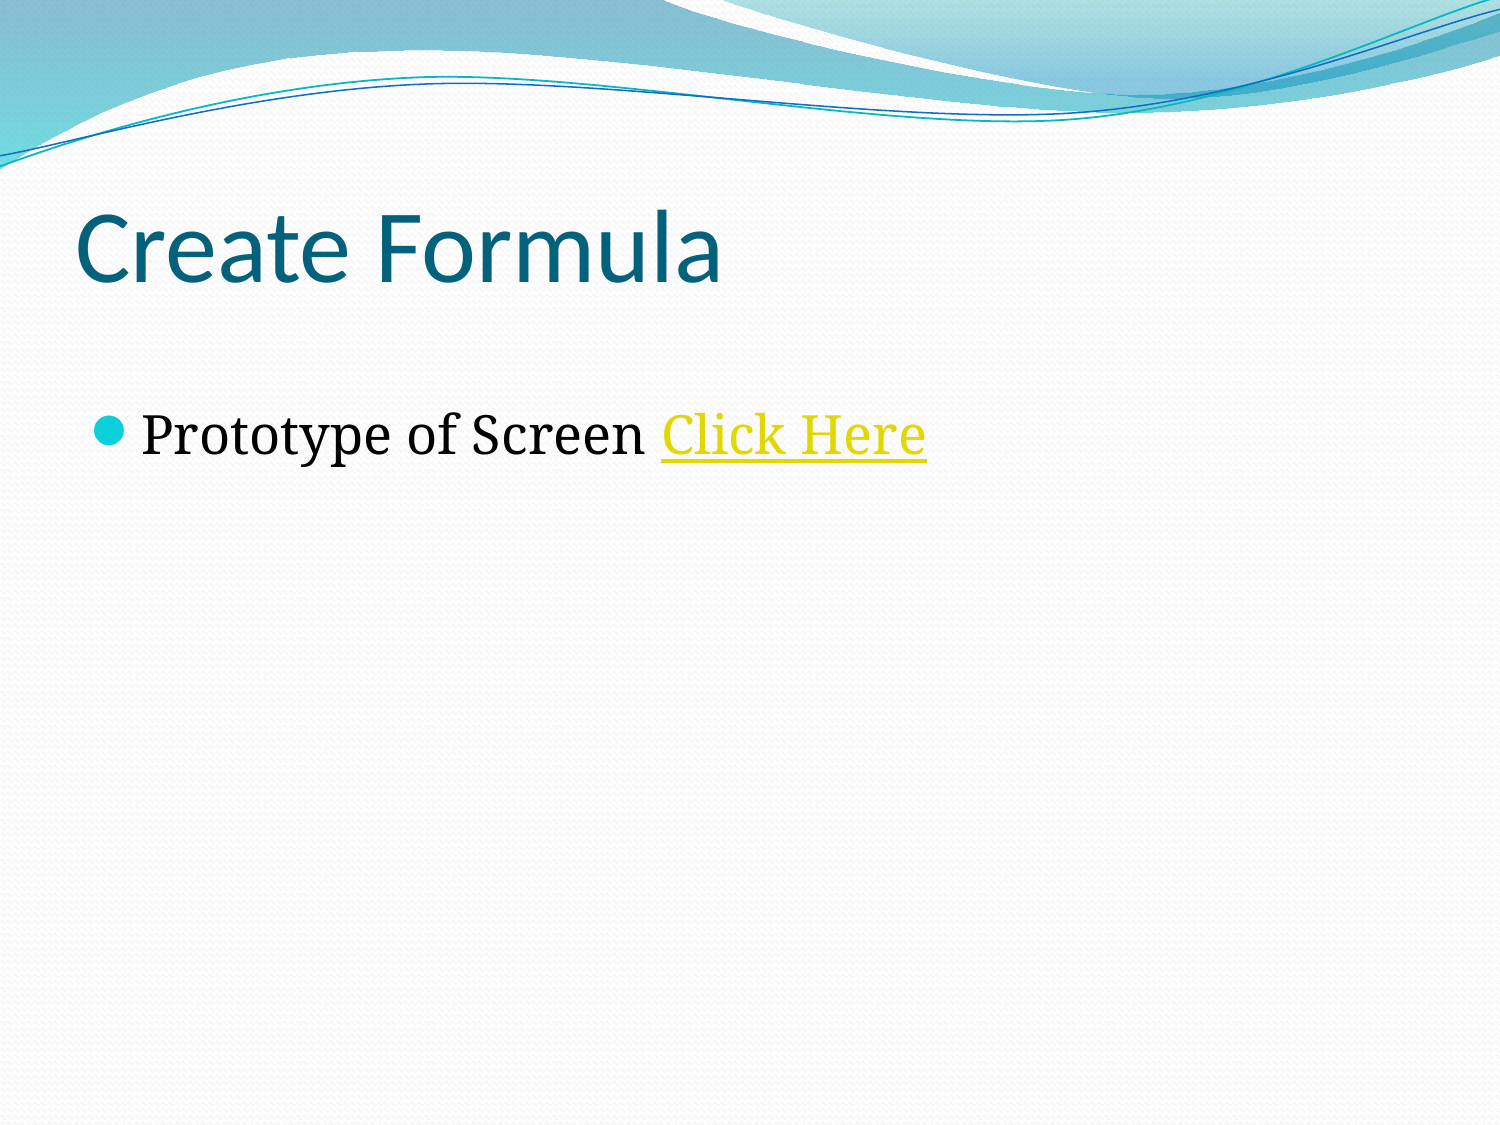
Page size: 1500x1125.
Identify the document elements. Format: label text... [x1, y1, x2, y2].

list Prototype of Screen Click Here [75, 317, 1425, 1038]
title Create Formula [75, 115, 1425, 303]
